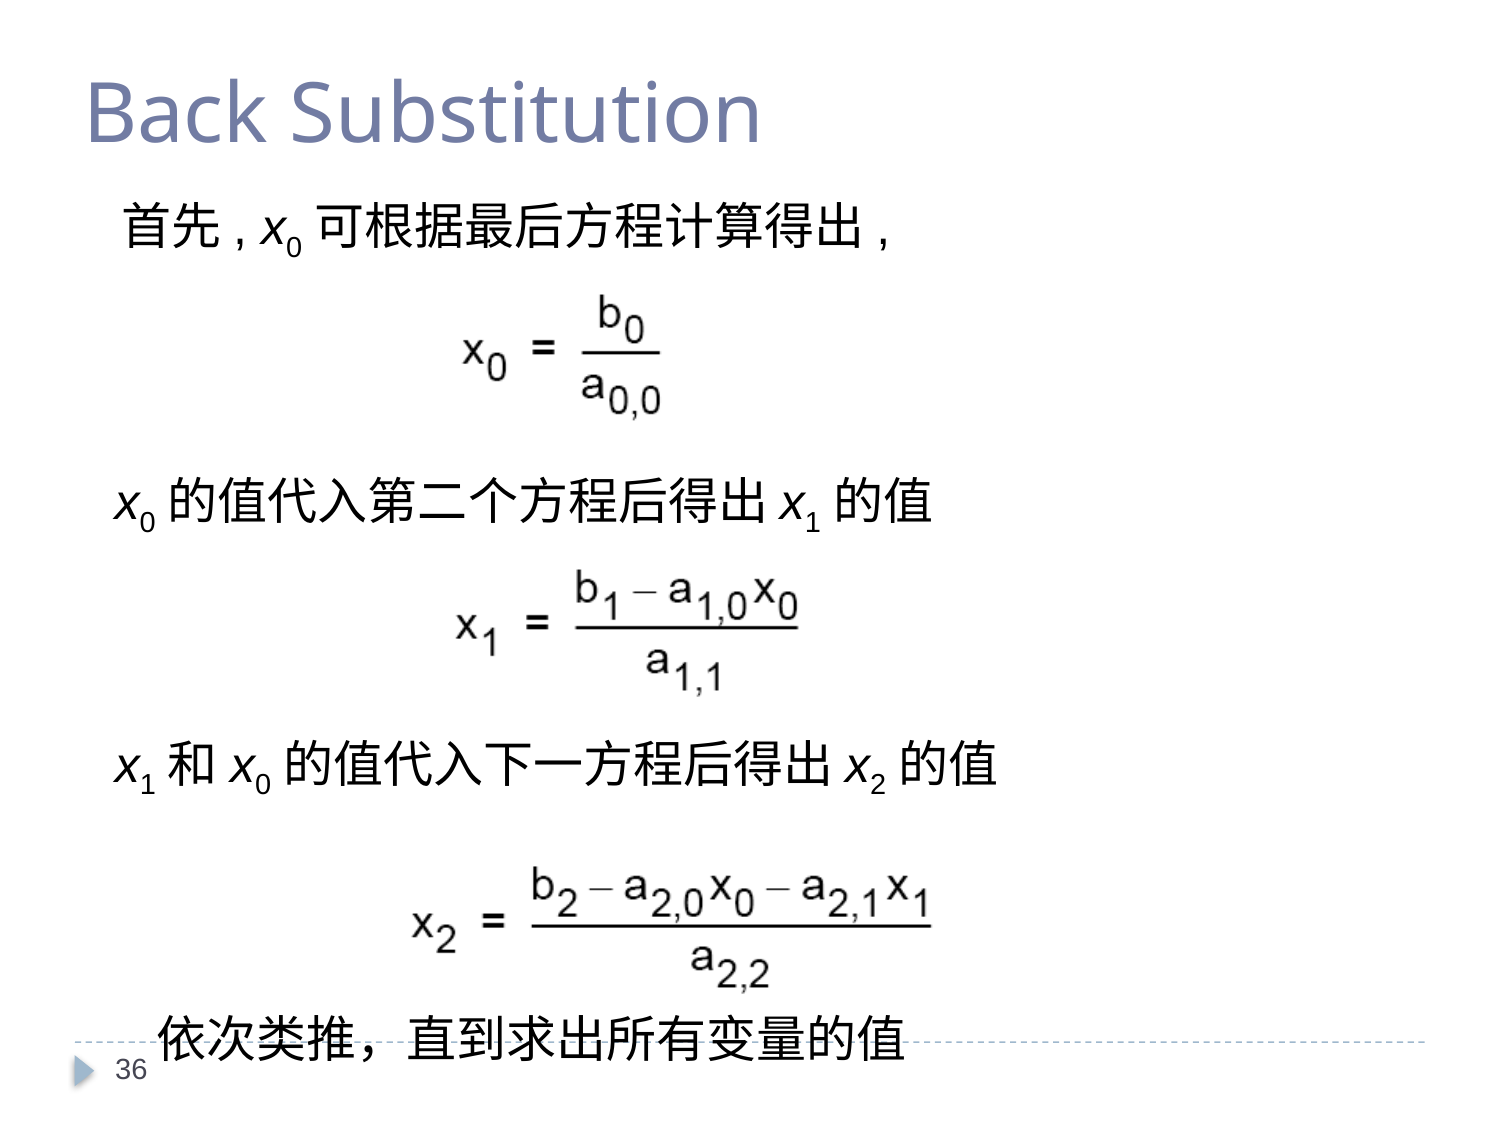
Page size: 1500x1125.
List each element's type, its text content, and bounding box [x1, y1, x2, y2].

text_box 依次类推，直到求出所有变量的值 [141, 999, 922, 1075]
picture [449, 562, 819, 709]
text_box Back Substitution [68, 51, 780, 167]
text_box 首先, x0可根据最后方程计算得出, [106, 187, 905, 271]
slide_number 36 [100, 1042, 426, 1103]
picture [399, 862, 940, 1005]
picture [437, 287, 682, 430]
text_box x1和x0的值代入下一方程后得出x2的值 [99, 724, 1413, 808]
text_box x0的值代入第二个方程后得出x1的值 [99, 462, 1438, 546]
